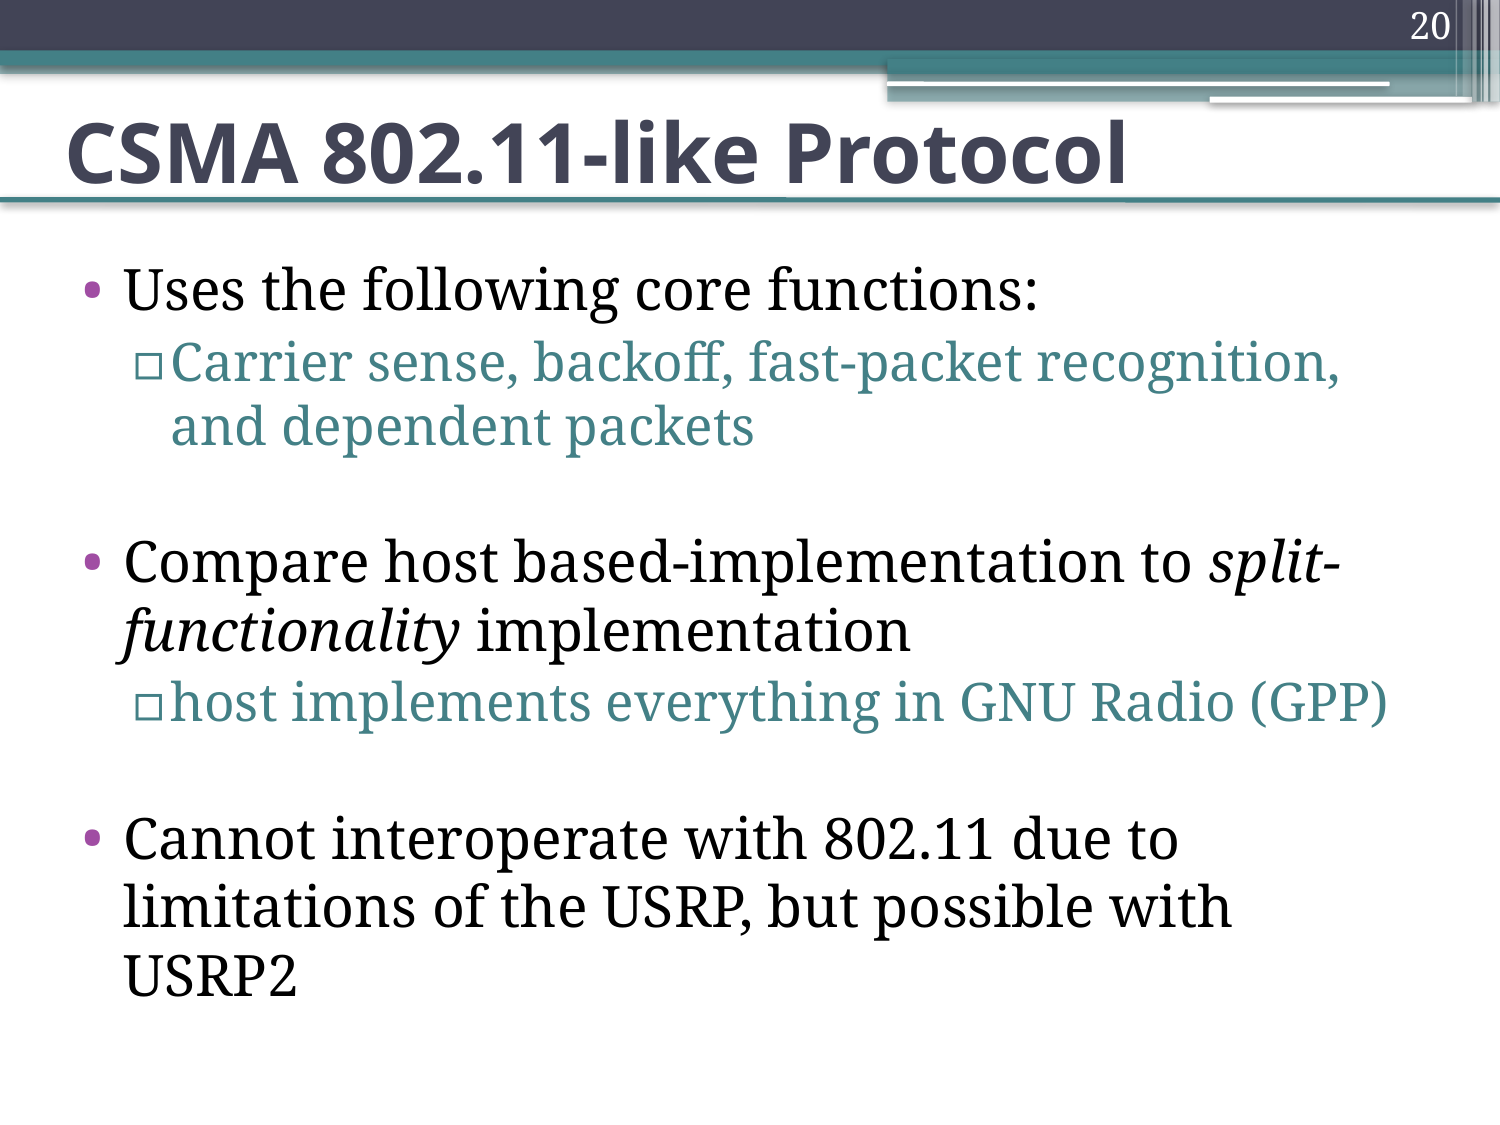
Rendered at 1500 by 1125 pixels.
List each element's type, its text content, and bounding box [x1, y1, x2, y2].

title CSMA 802.11-like Protocol [50, 62, 1400, 238]
list Uses the following core functions: Carrier sense, backoff, fast-packet recognition, and dependent packets Compare host based-implementation to split-functionality implementation host implements everything in GNU Radio (GPP) Cannot interoperate with 802.11 due to limitations of the USRP, but possible with USRP2 [50, 246, 1425, 1075]
slide_number 20 [1341, 0, 1466, 61]
